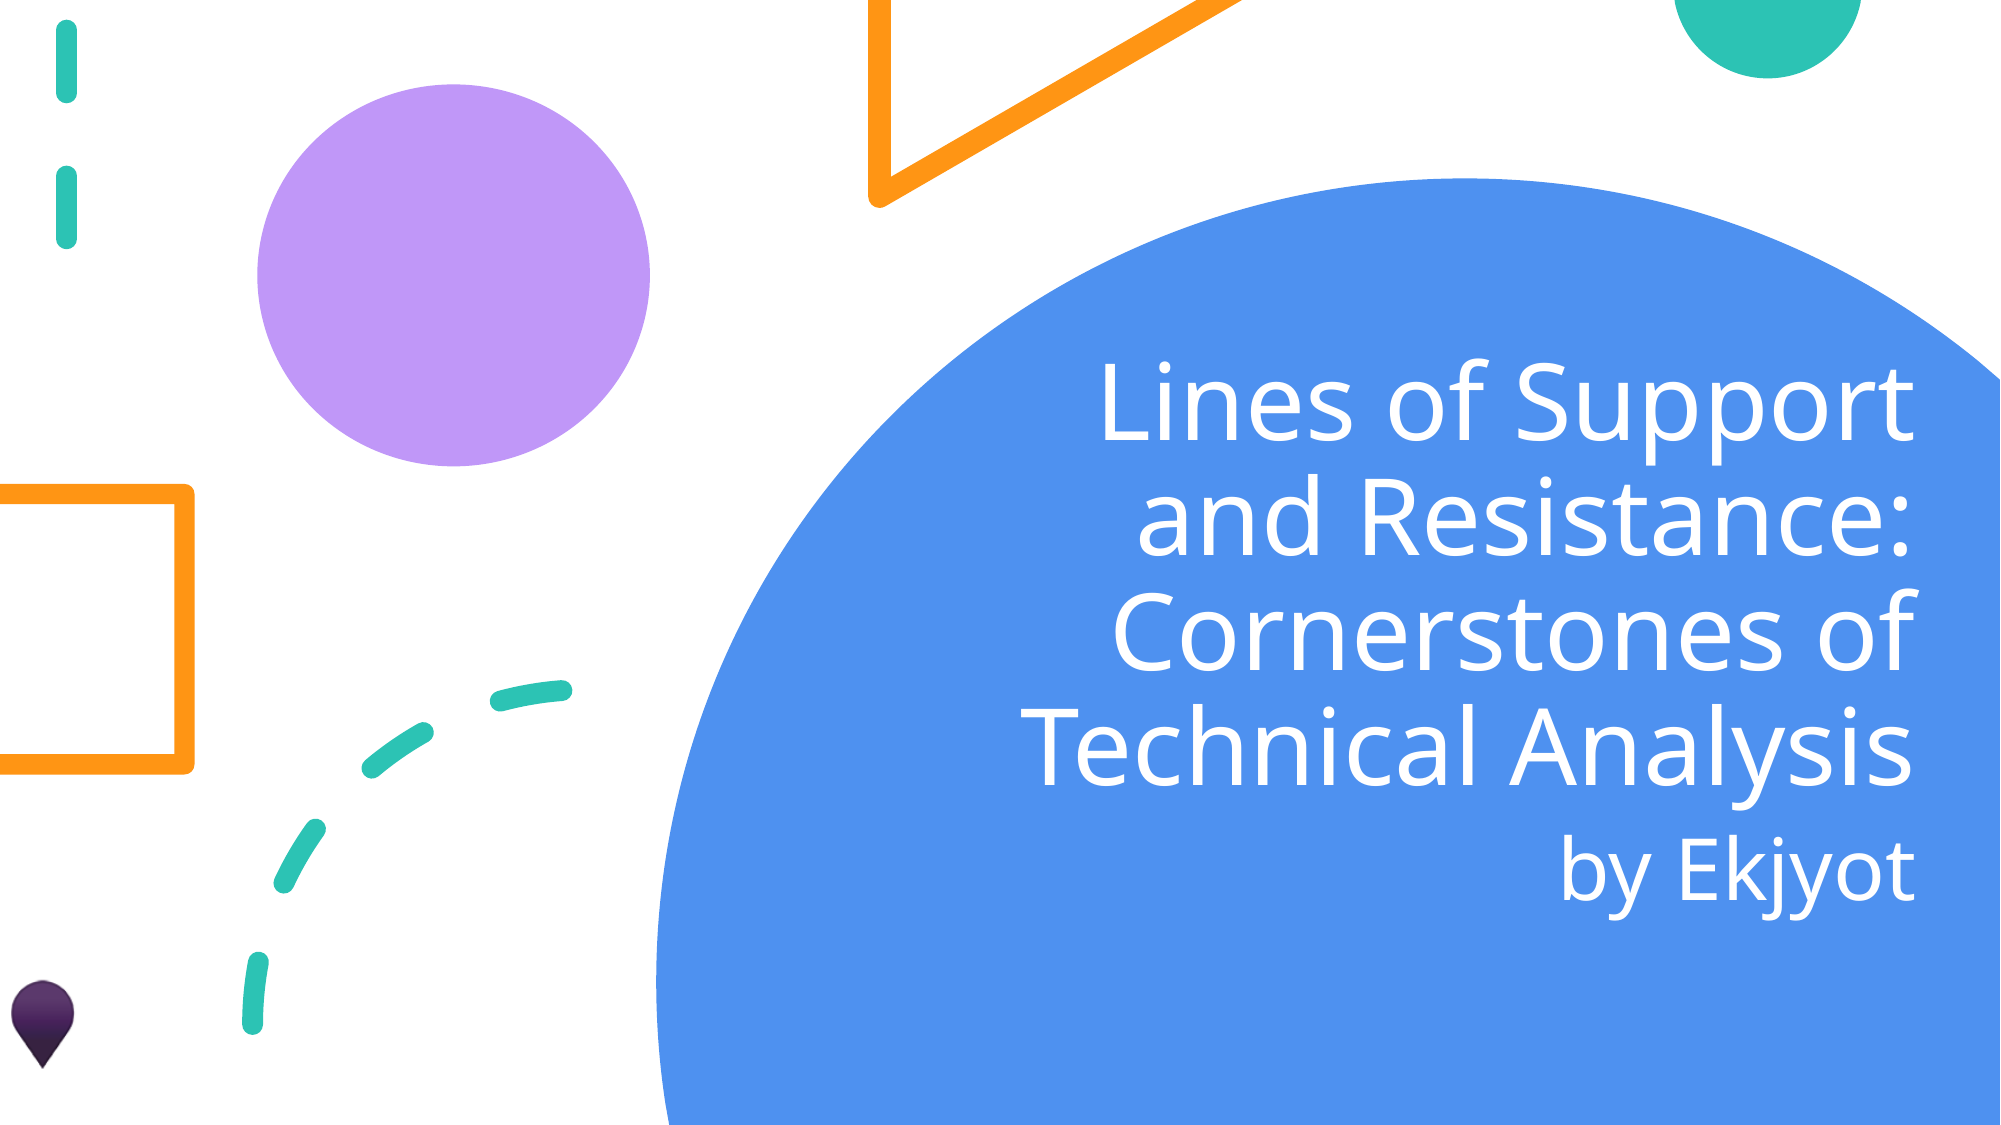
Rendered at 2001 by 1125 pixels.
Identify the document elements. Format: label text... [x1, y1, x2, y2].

title Lines of Support and Resistance: Cornerstones of Technical Analysis by Ekjyot [908, 336, 1932, 935]
picture [0, 972, 84, 1081]
